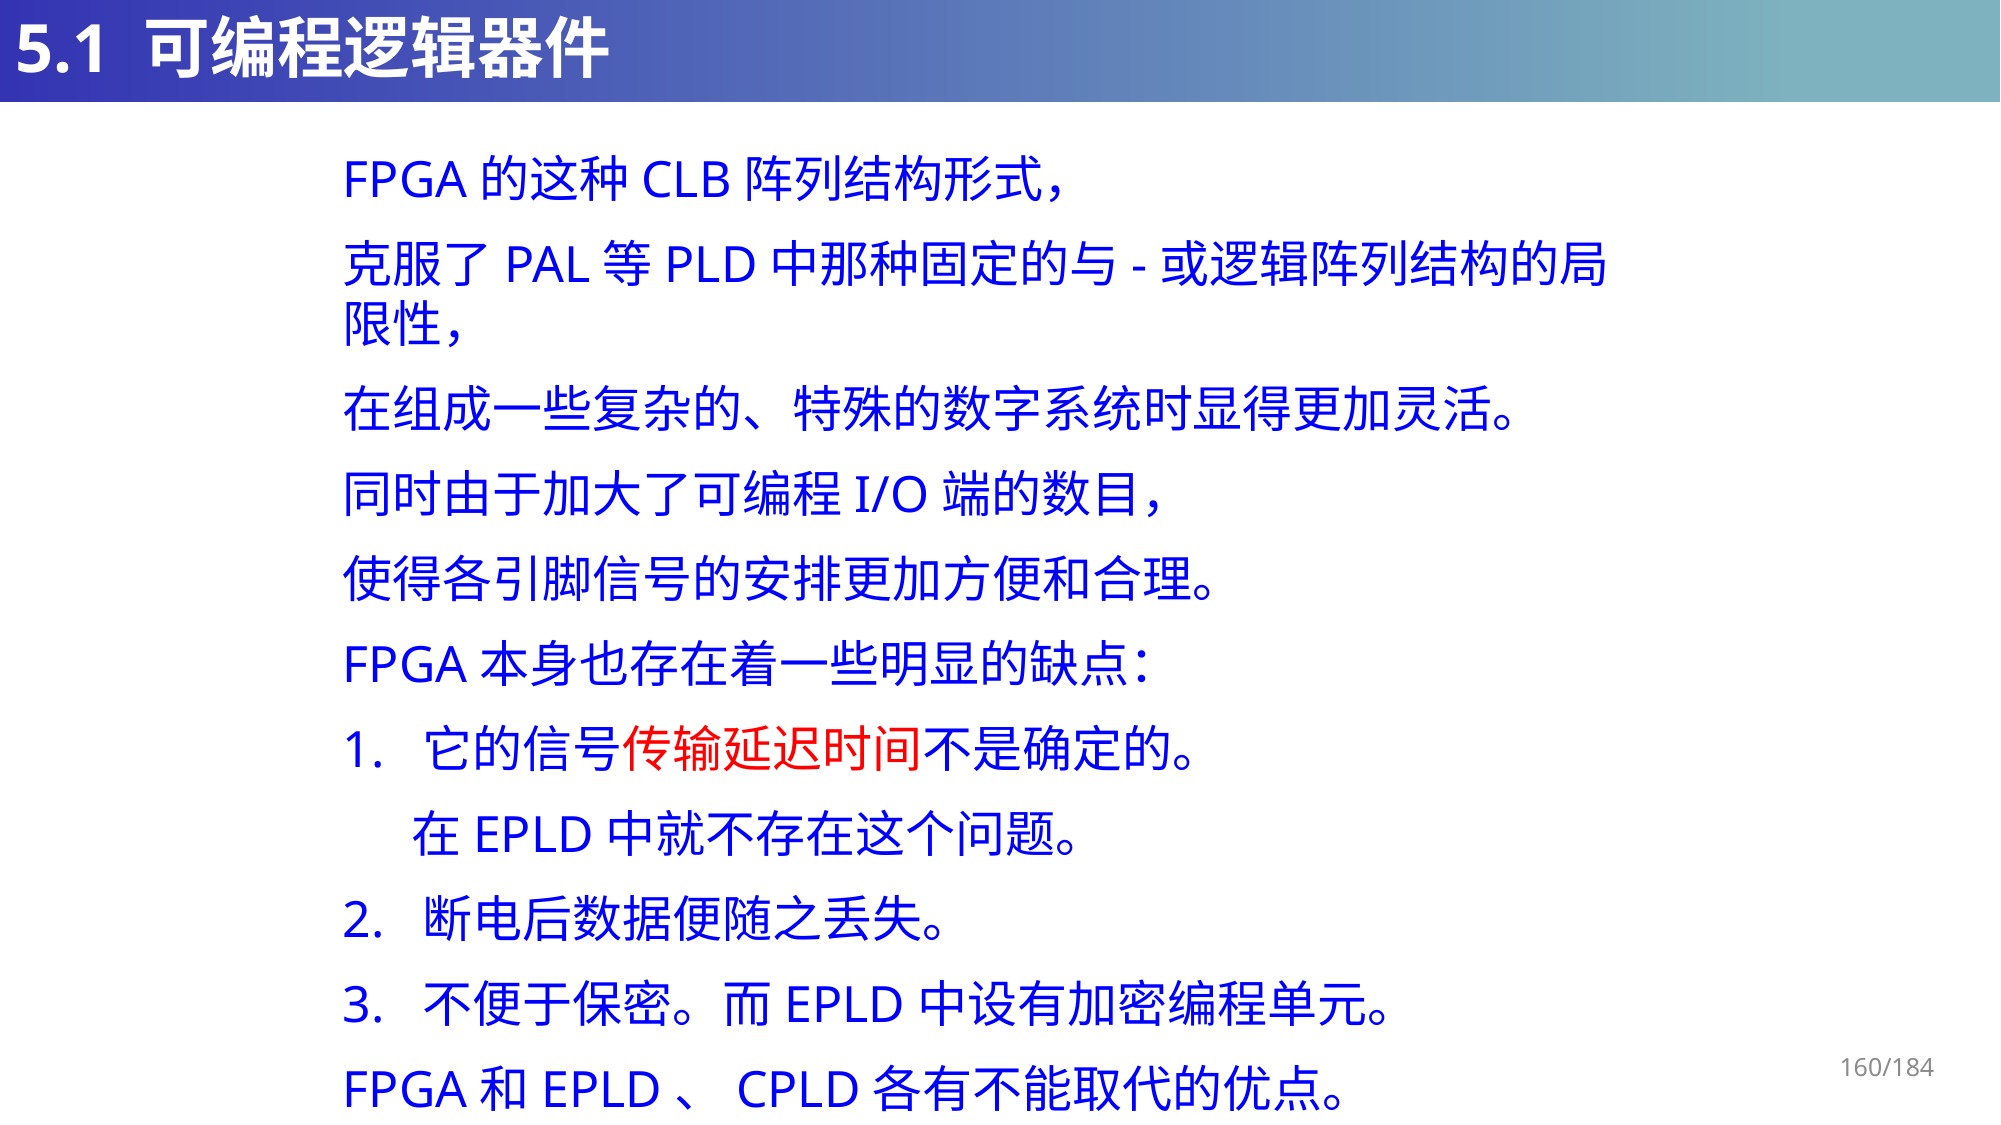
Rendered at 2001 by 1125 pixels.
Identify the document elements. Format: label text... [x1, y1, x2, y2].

slide_number 160/184 [1753, 1038, 1950, 1099]
title 5.1 可编程逻辑器件 [0, 0, 2000, 102]
text_box FPGA的这种CLB阵列结构形式， 克服了PAL等PLD中那种固定的与-或逻辑阵列结构的局限性， 在组成一些复杂的、特殊的数字系统时显得更加灵活。 同时由于加大了可编程I/O端的数目， 使得各引脚信号的安排更加方便和合理。 FPGA本身也存在着一些明显的缺点： 1. 它的信号传输延迟时间不是确定的。 在EPLD中就不存在这个问题。 2. 断电后数据便随之丢失。 3. 不便于保密。而EPLD中设有加密编程单元。 FPGA和EPLD、CPLD各有不能取代的优点。 [328, 140, 1672, 1125]
